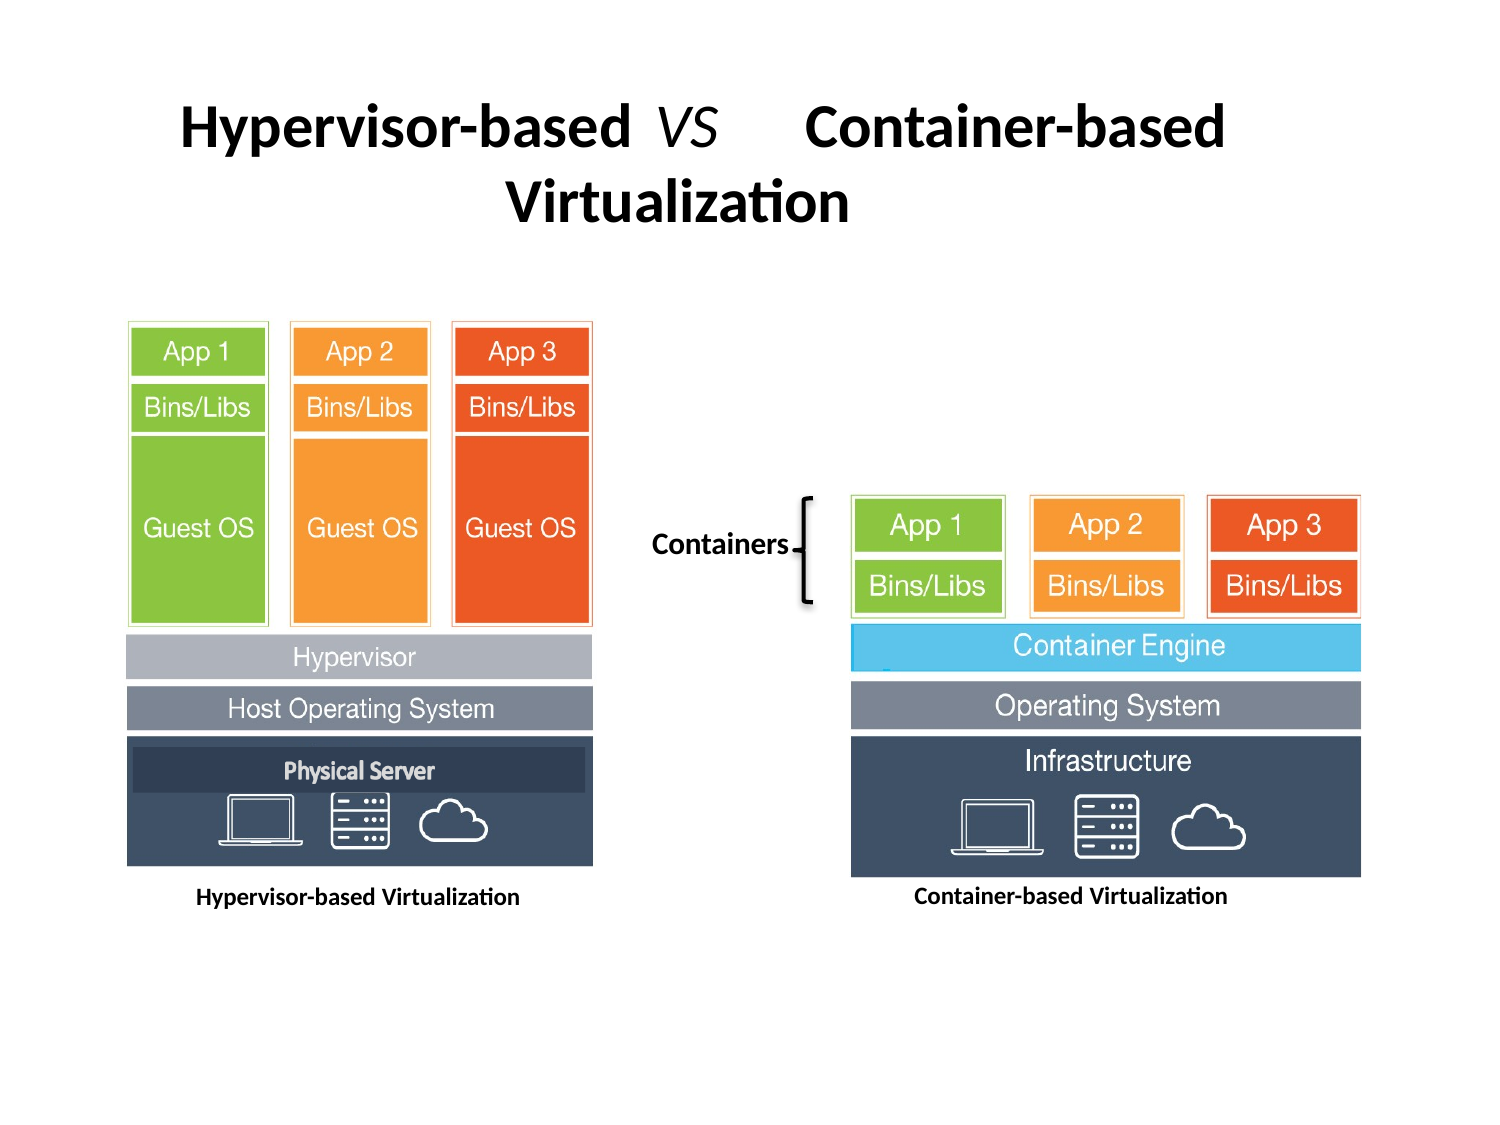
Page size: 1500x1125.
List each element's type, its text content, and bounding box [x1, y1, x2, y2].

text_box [784, 491, 822, 616]
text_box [123, 318, 597, 875]
text_box [849, 491, 1362, 878]
text_box Container-based Virtualization [912, 877, 1234, 910]
title Hypervisor-based VS Container-based Virtualization [178, 82, 1475, 273]
text_box Containers [649, 520, 779, 561]
text_box Hypervisor-based Virtualization [193, 884, 526, 910]
